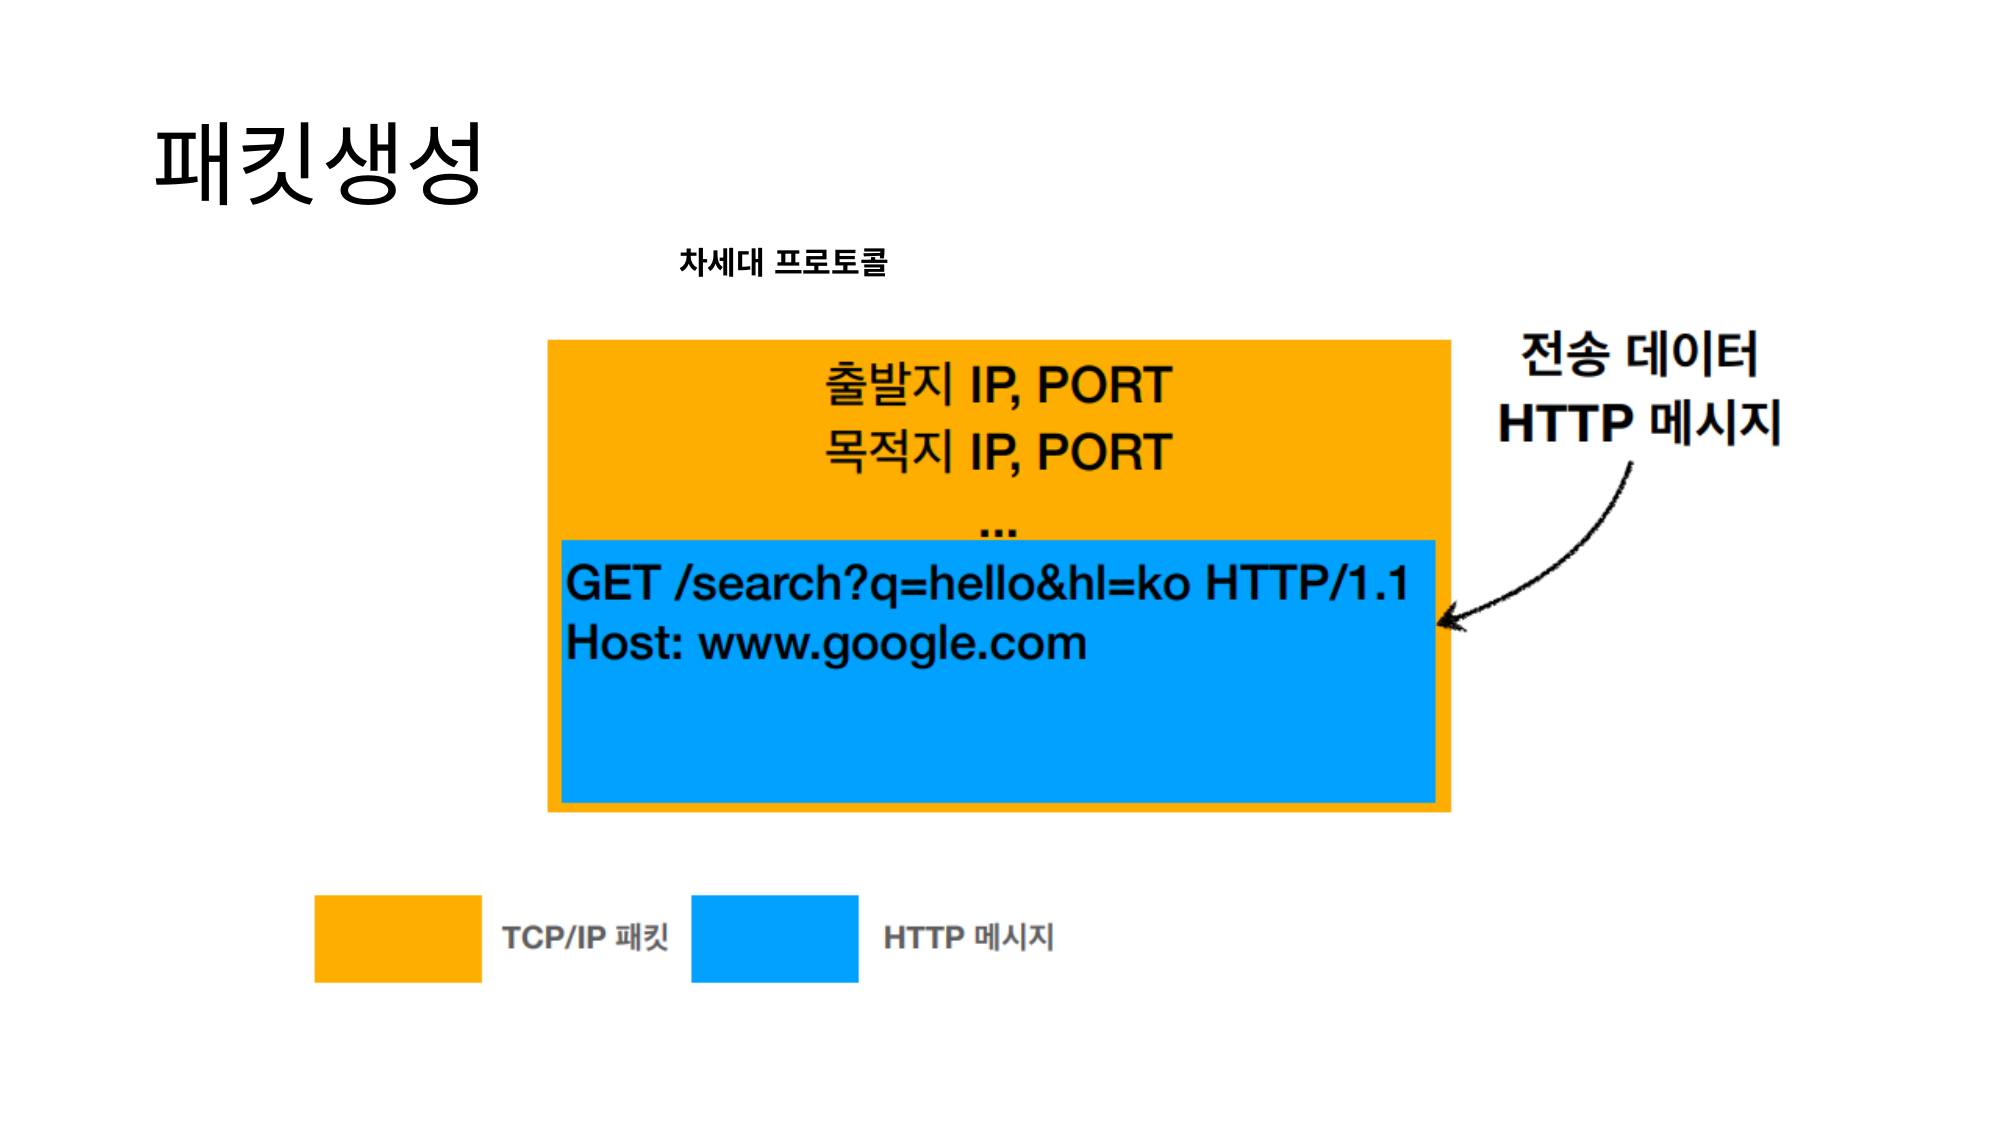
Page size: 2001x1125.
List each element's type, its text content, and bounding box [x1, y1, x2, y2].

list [254, 301, 1786, 1005]
title 패킷생성 [137, 59, 1863, 278]
text_box 차세대 프로토콜 [664, 235, 905, 289]
